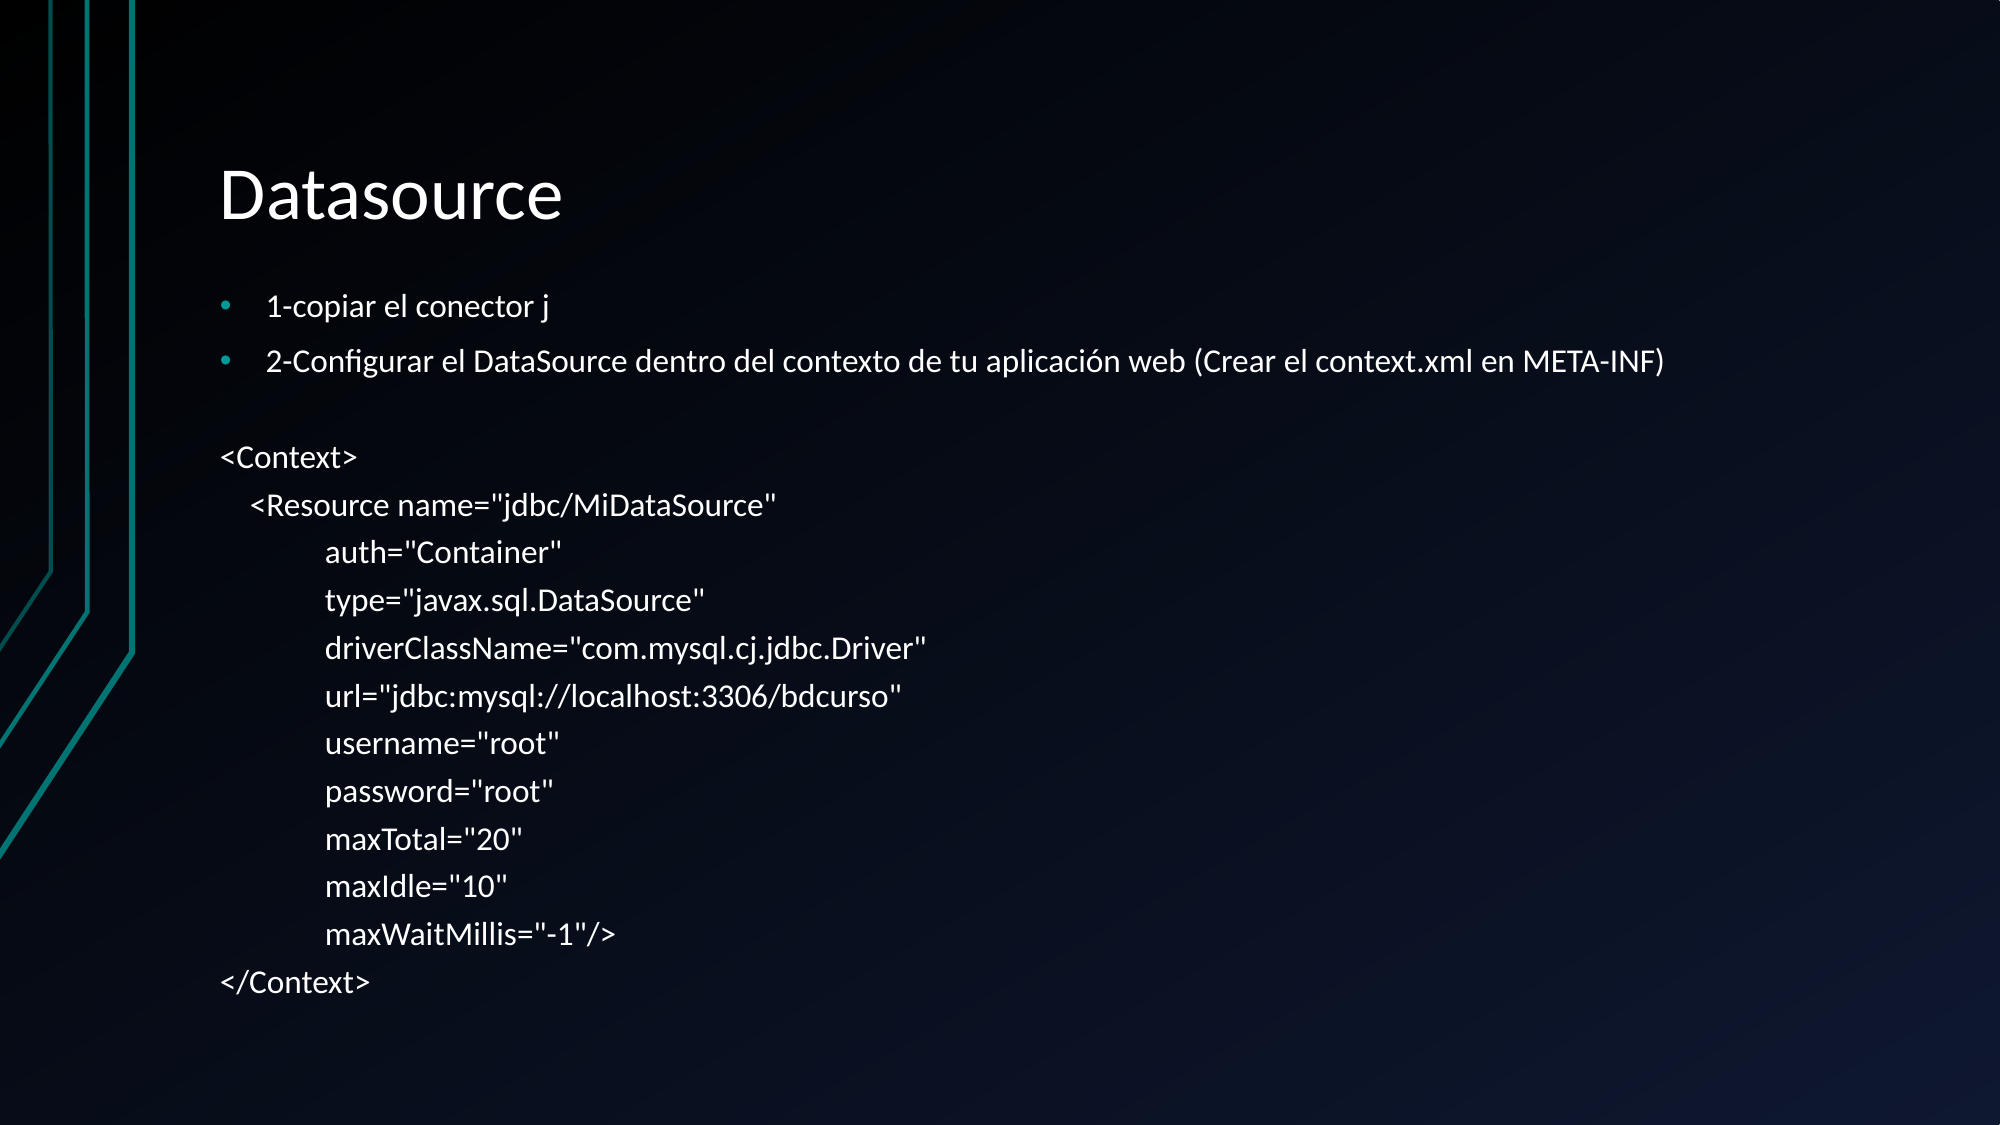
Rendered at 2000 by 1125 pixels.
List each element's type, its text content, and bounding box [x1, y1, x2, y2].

title Datasource [199, 45, 1900, 246]
list 1-copiar el conector j 2-Configurar el DataSource dentro del contexto de tu aplicación web (Crear el context.xml en META-INF) <Context> <Resource name="jdbc/MiDataSource" auth="Container" type="javax.sql.DataSource" driverClassName="com.mysql.cj.jdbc.Driver" url="jdbc:mysql://localhost:3306/bdcurso" username="root" password="root" maxTotal="20" maxIdle="10" maxWaitMillis="-1"/> </Context> [199, 279, 1900, 1012]
